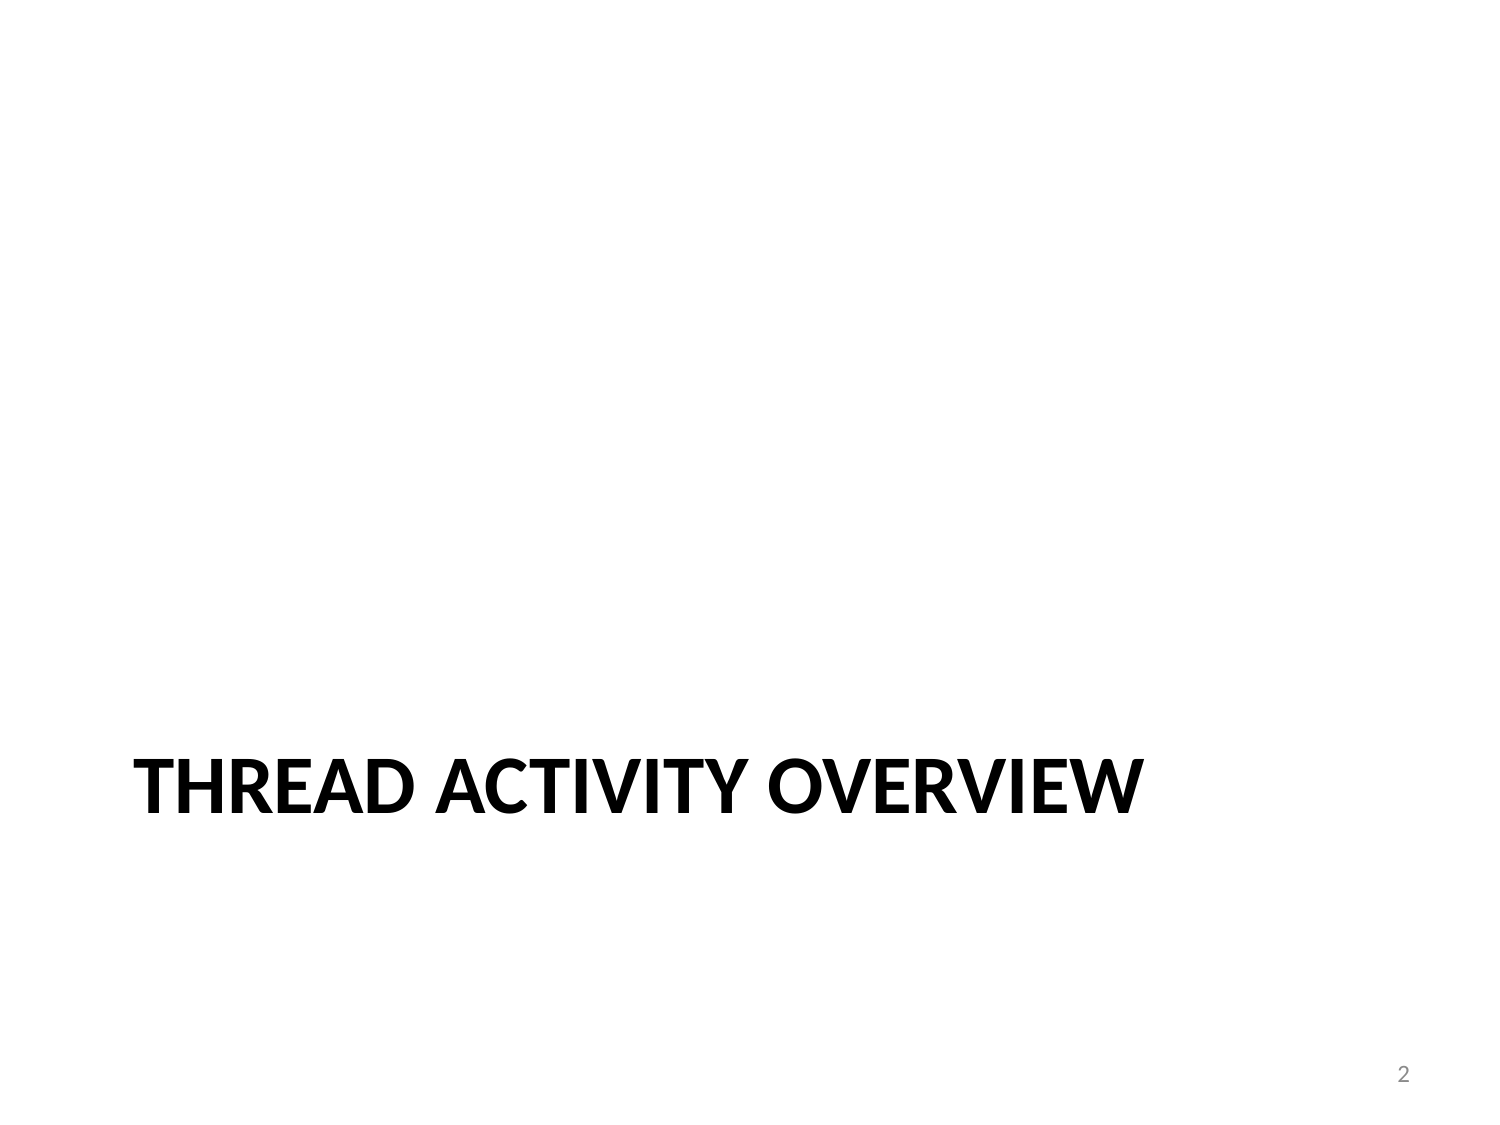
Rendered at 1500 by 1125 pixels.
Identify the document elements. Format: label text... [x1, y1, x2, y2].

slide_number 2 [1074, 1042, 1425, 1103]
title Thread Activity OverView [118, 722, 1394, 947]
